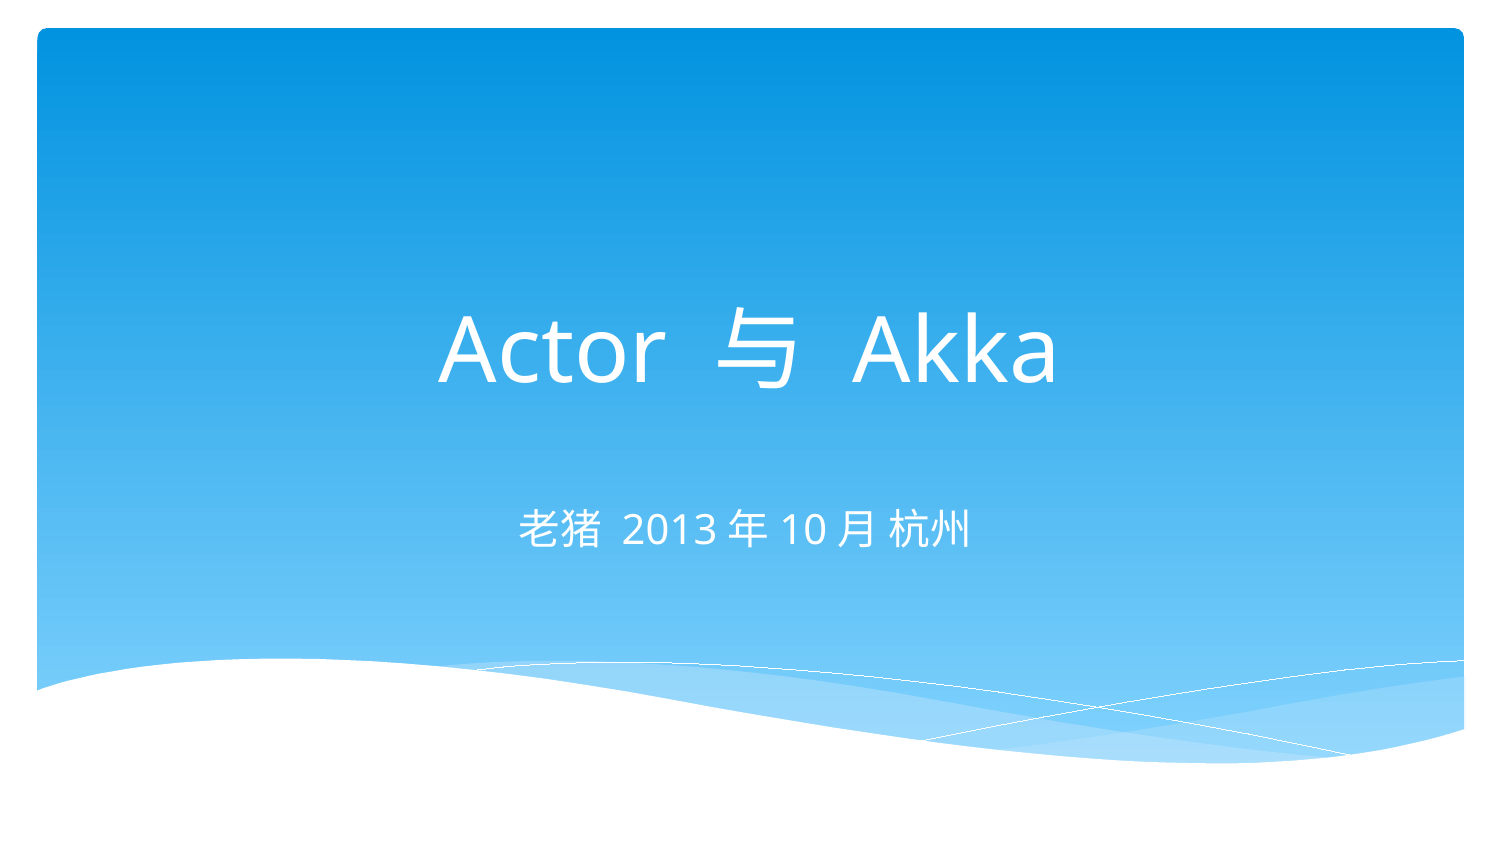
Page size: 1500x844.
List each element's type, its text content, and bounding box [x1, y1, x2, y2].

subtitle 老猪 2013年10月 杭州 [225, 437, 1275, 619]
title Actor 与 Akka [112, 196, 1388, 416]
